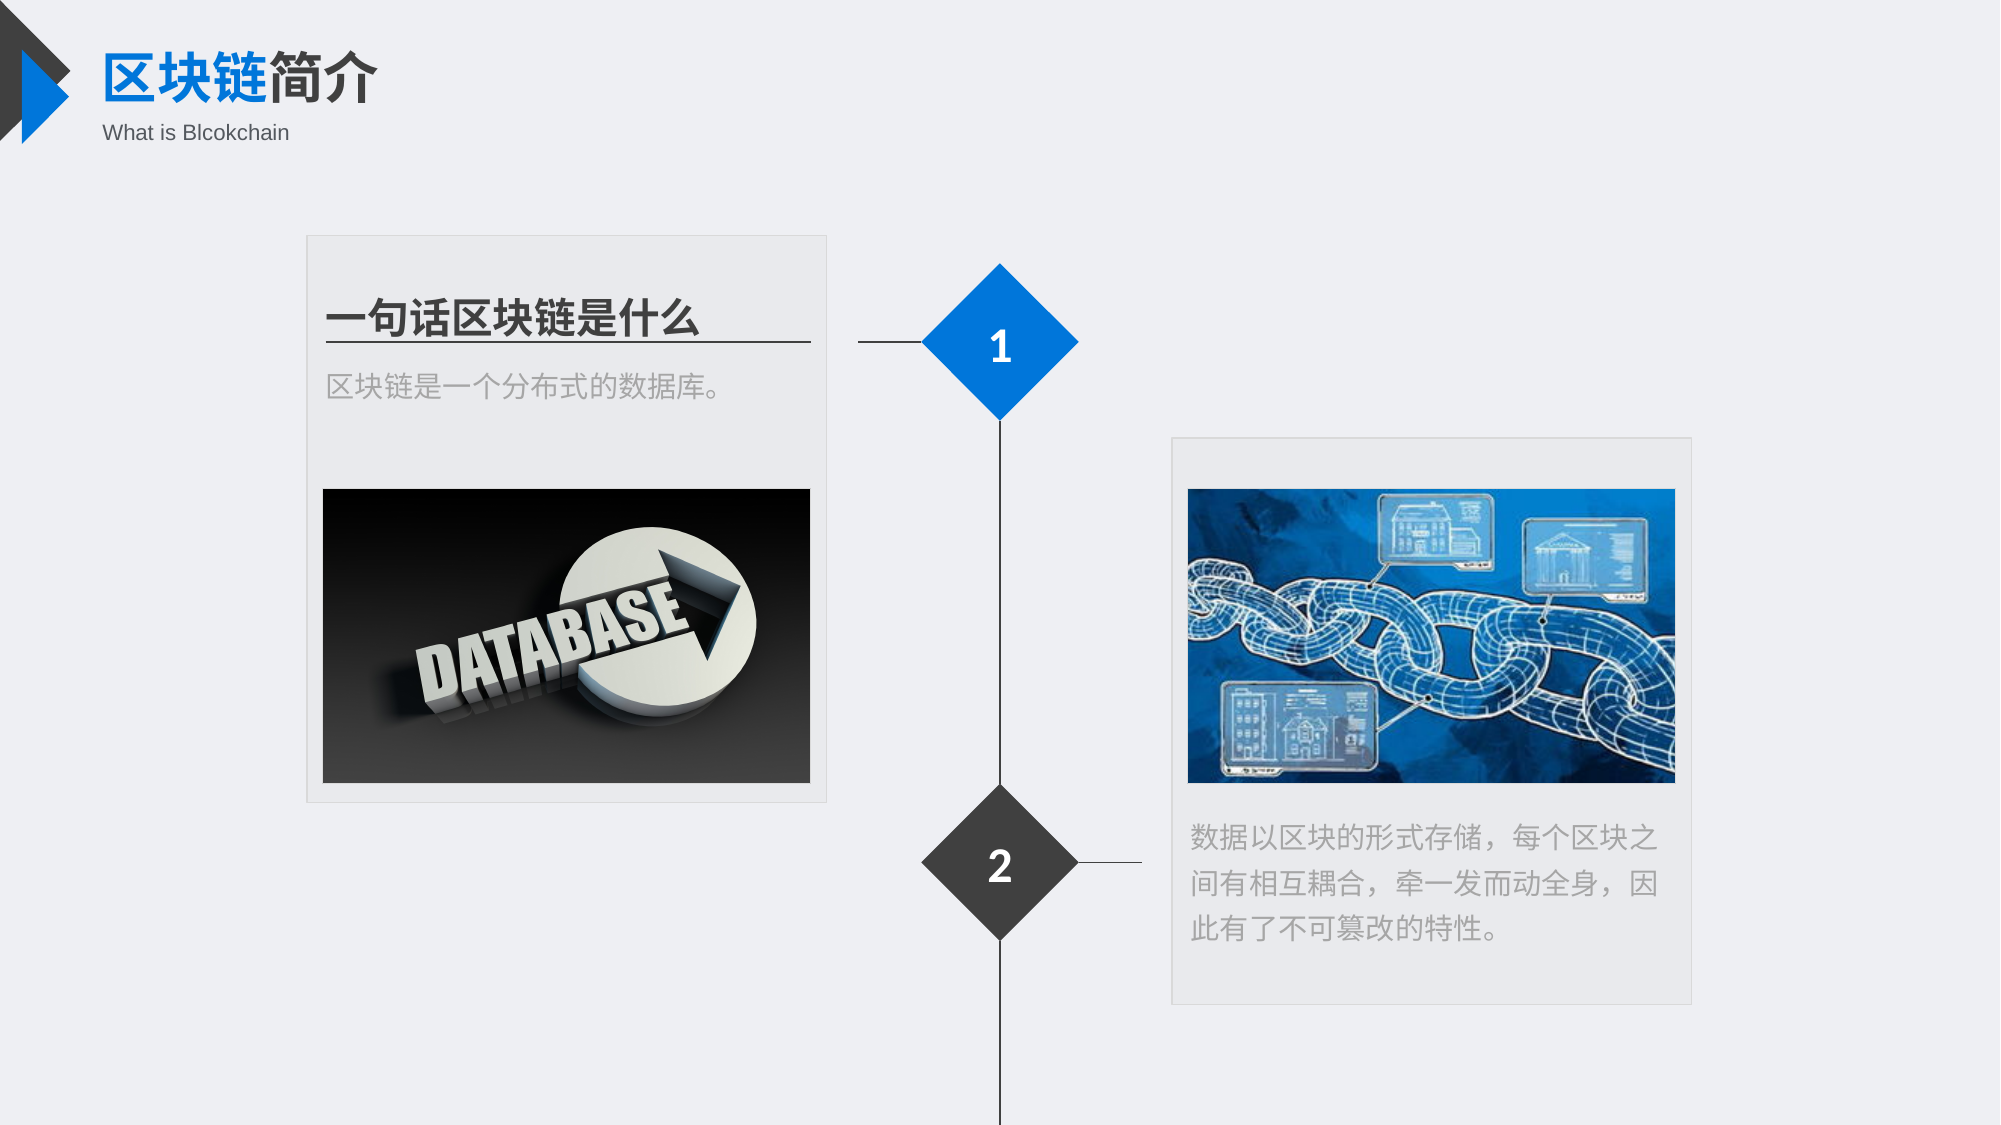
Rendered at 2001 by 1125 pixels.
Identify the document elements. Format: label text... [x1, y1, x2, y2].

text_box [0, 0, 71, 141]
text_box 一句话区块链是什么 [325, 276, 811, 341]
text_box 区块链简介 [101, 42, 380, 110]
text_box 1 [919, 261, 1081, 423]
text_box 区块链是一个分布式的数据库。 [325, 358, 811, 404]
text_box 数据以区块的形式存储，每个区块之间有相互耦合，牵一发而动全身，因此有了不可篡改的特性。 [1190, 809, 1676, 946]
text_box [21, 49, 70, 145]
text_box What is Blcokchain [102, 118, 497, 146]
text_box [1170, 436, 1694, 1007]
text_box [305, 233, 829, 804]
text_box [320, 486, 813, 786]
text_box [1185, 486, 1678, 786]
text_box 2 [919, 783, 1081, 943]
